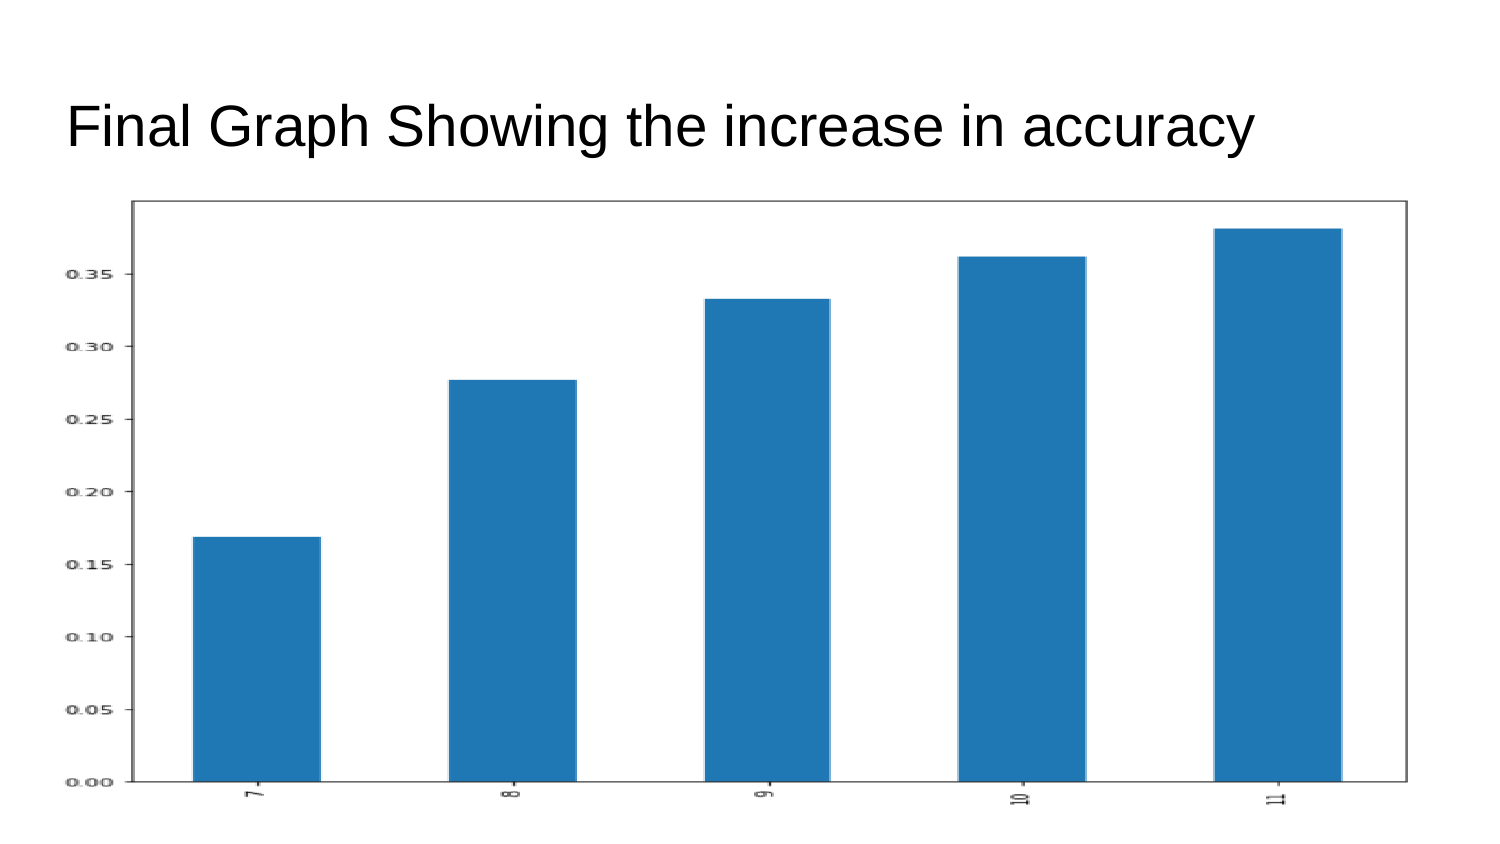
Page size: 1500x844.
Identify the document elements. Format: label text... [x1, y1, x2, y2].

picture [50, 188, 1450, 809]
title Final Graph Showing the increase in accuracy [51, 72, 1449, 167]
